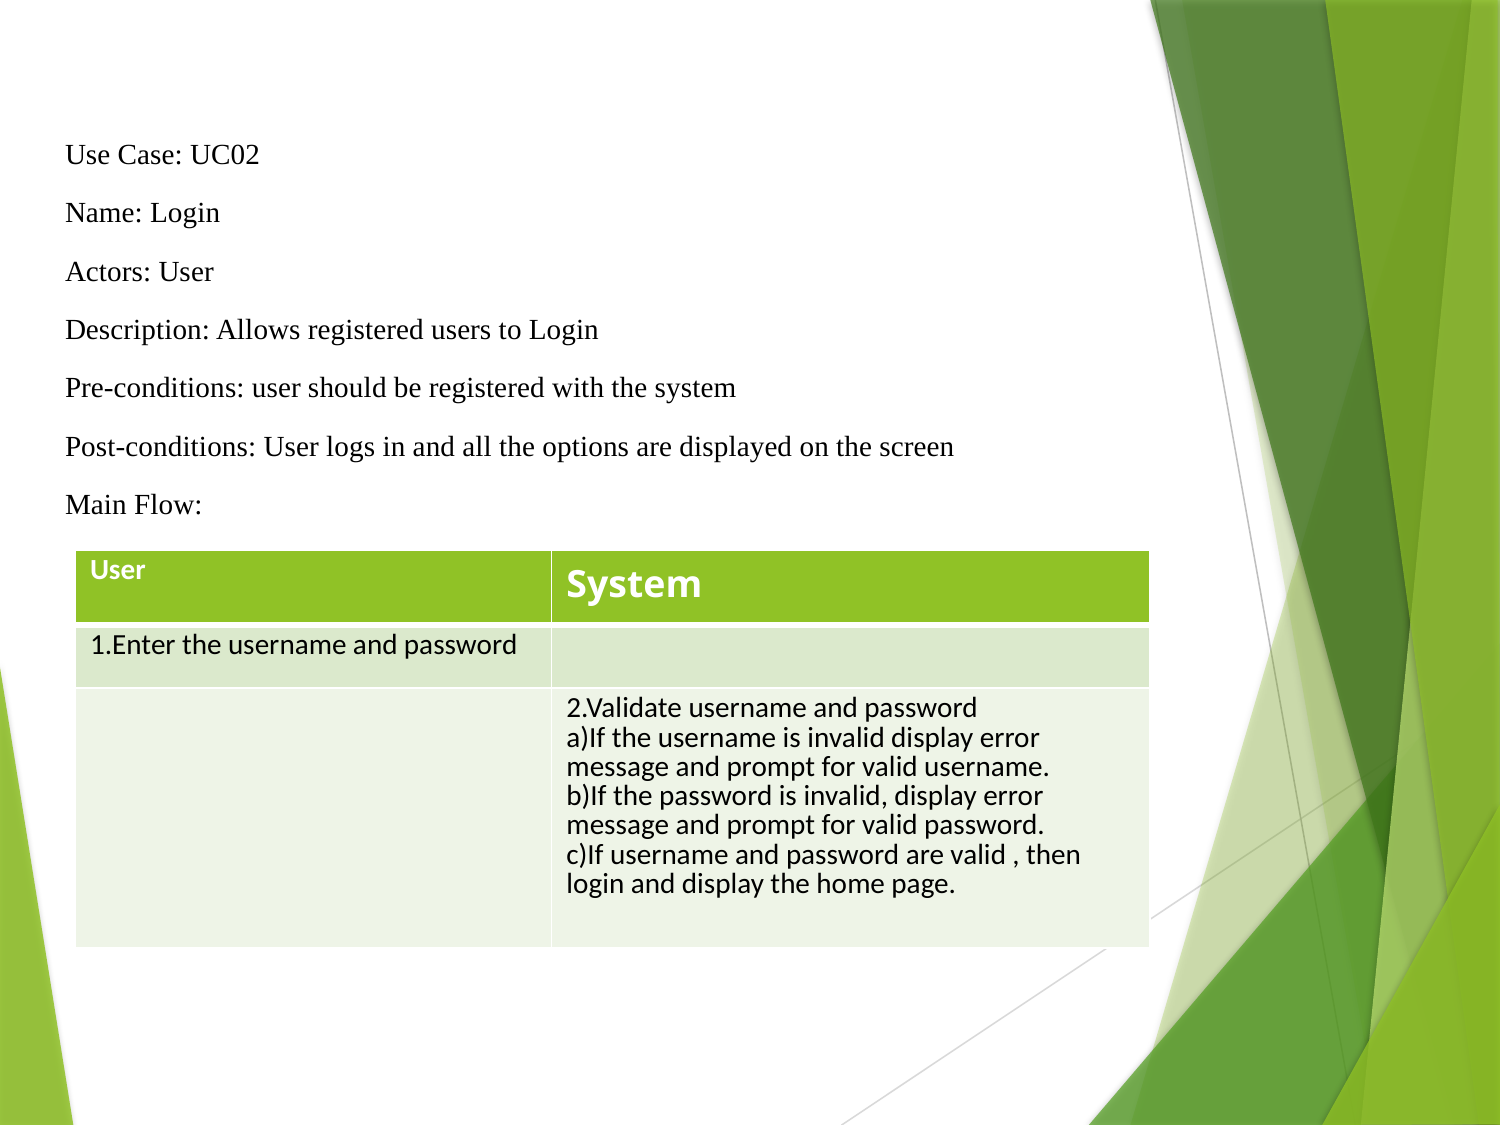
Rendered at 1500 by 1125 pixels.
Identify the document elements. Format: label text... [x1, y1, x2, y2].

text_box Use Case: UC02 Name: Login Actors: User Description: Allows registered users to Login Pre-conditions: user should be registered with the system Post-conditions: User logs in and all the options are displayed on the screen Main Flow: [49, 104, 1269, 573]
table_header User [76, 551, 551, 622]
table_header System [552, 551, 1149, 622]
table_cell 1.Enter the username and password [76, 628, 551, 687]
table_cell [76, 689, 551, 947]
table_cell [552, 628, 1149, 687]
table_cell 2.Validate username and password a)If the username is invalid display error message and prompt for valid username. b)If the password is invalid, display error message and prompt for valid password. c)If username and password are valid , then login and display the home page. [552, 689, 1149, 947]
